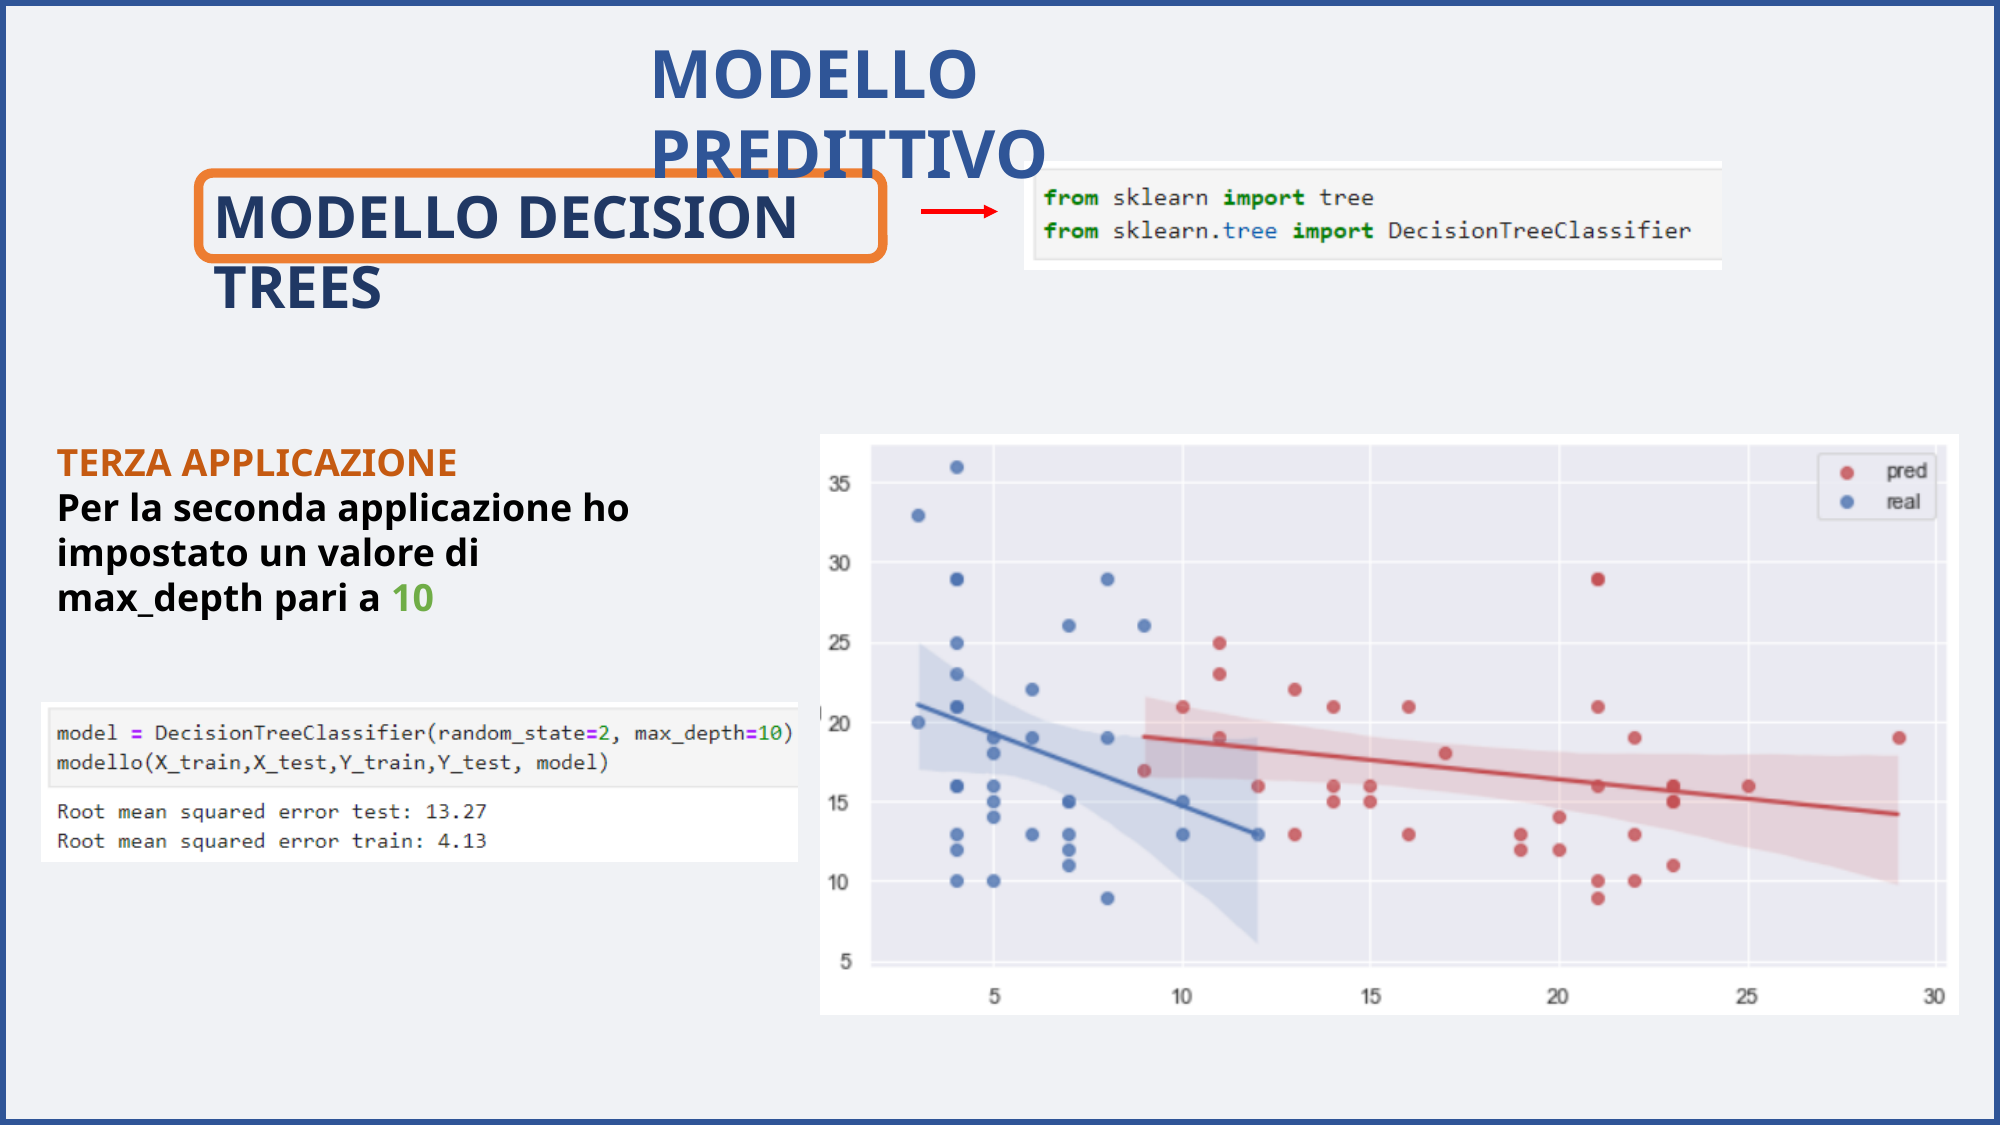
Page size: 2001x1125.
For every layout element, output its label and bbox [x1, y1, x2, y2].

picture [41, 702, 798, 862]
picture [1024, 161, 1722, 270]
text_box [0, 0, 2000, 1125]
picture [820, 434, 1959, 1015]
